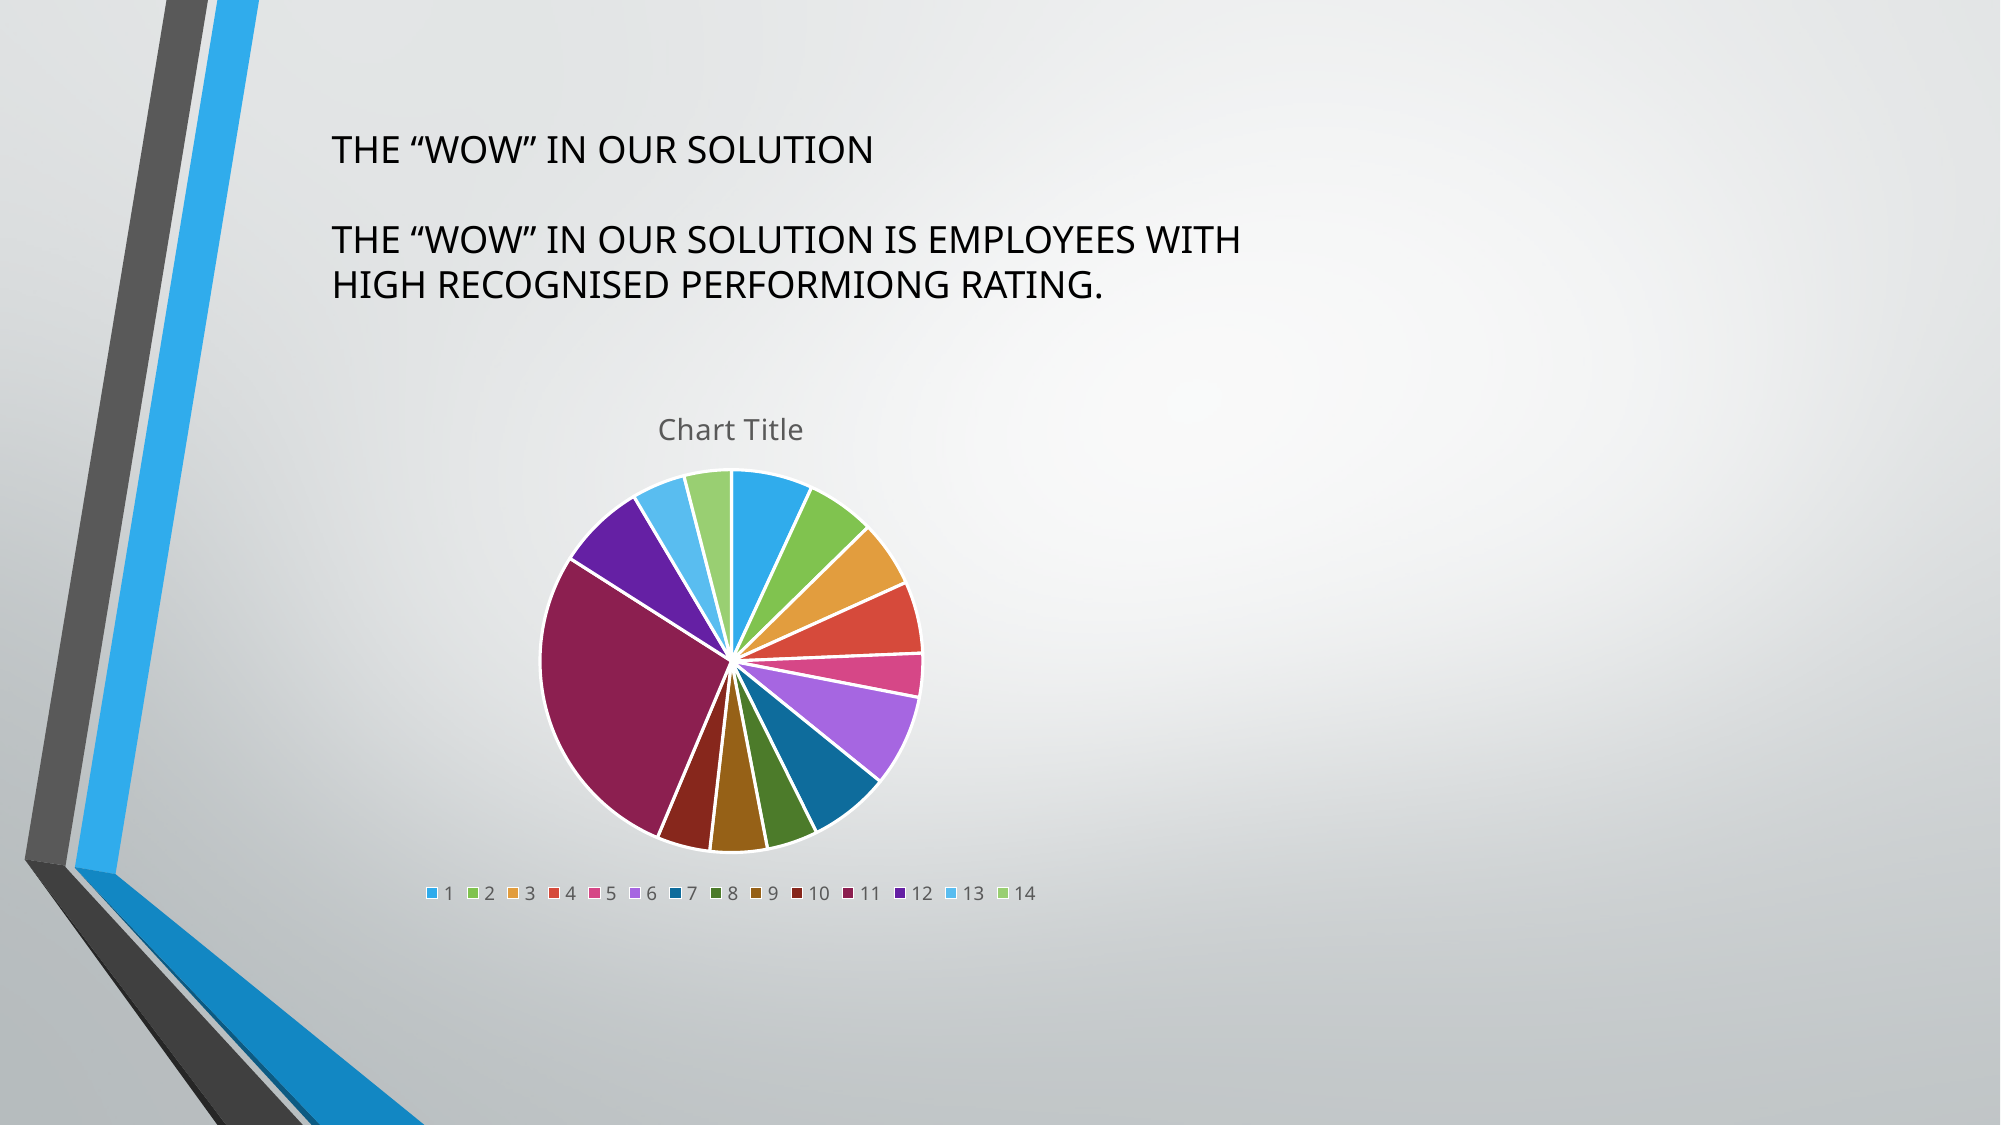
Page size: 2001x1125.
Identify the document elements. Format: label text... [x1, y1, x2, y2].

chart [259, 382, 1204, 913]
text_box THE “WOW” IN OUR SOLUTION THE “WOW” IN OUR SOLUTION IS EMPLOYEES WITH HIGH RECOGNISED PERFORMIONG RATING. [316, 118, 1346, 313]
